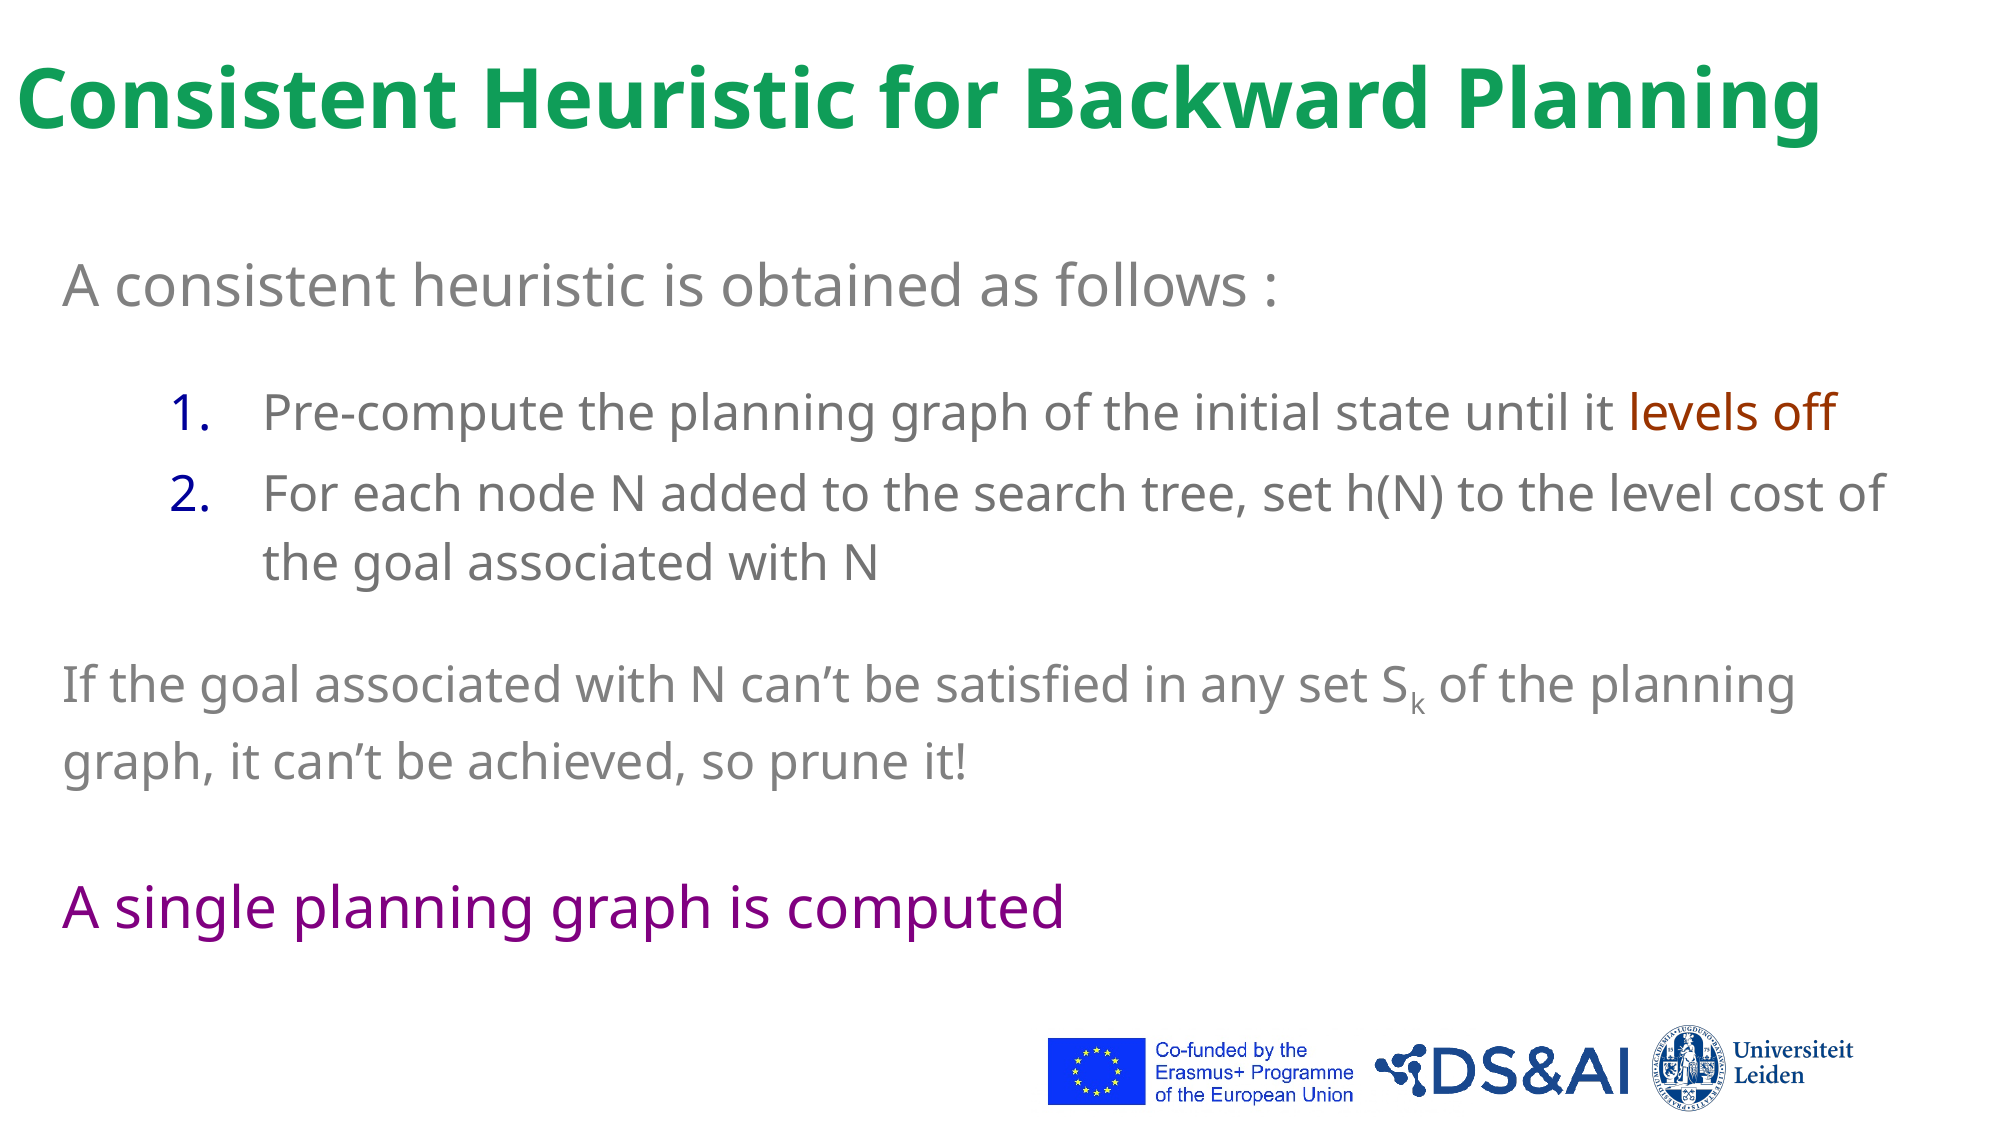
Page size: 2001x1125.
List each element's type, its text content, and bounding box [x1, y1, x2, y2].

title Consistent Heuristic for Backward Planning [0, 11, 2000, 179]
list A consistent heuristic is obtained as follows : Pre-compute the planning graph of the initial state until it levels off For each node N added to the search tree, set h(N) to the level cost of the goal associated with N If the goal associated with N can’t be satisfied in any set Sk of the planning graph, it can’t be achieved, so prune it! A single planning graph is computed [47, 222, 1953, 1013]
picture [1031, 1013, 1857, 1125]
